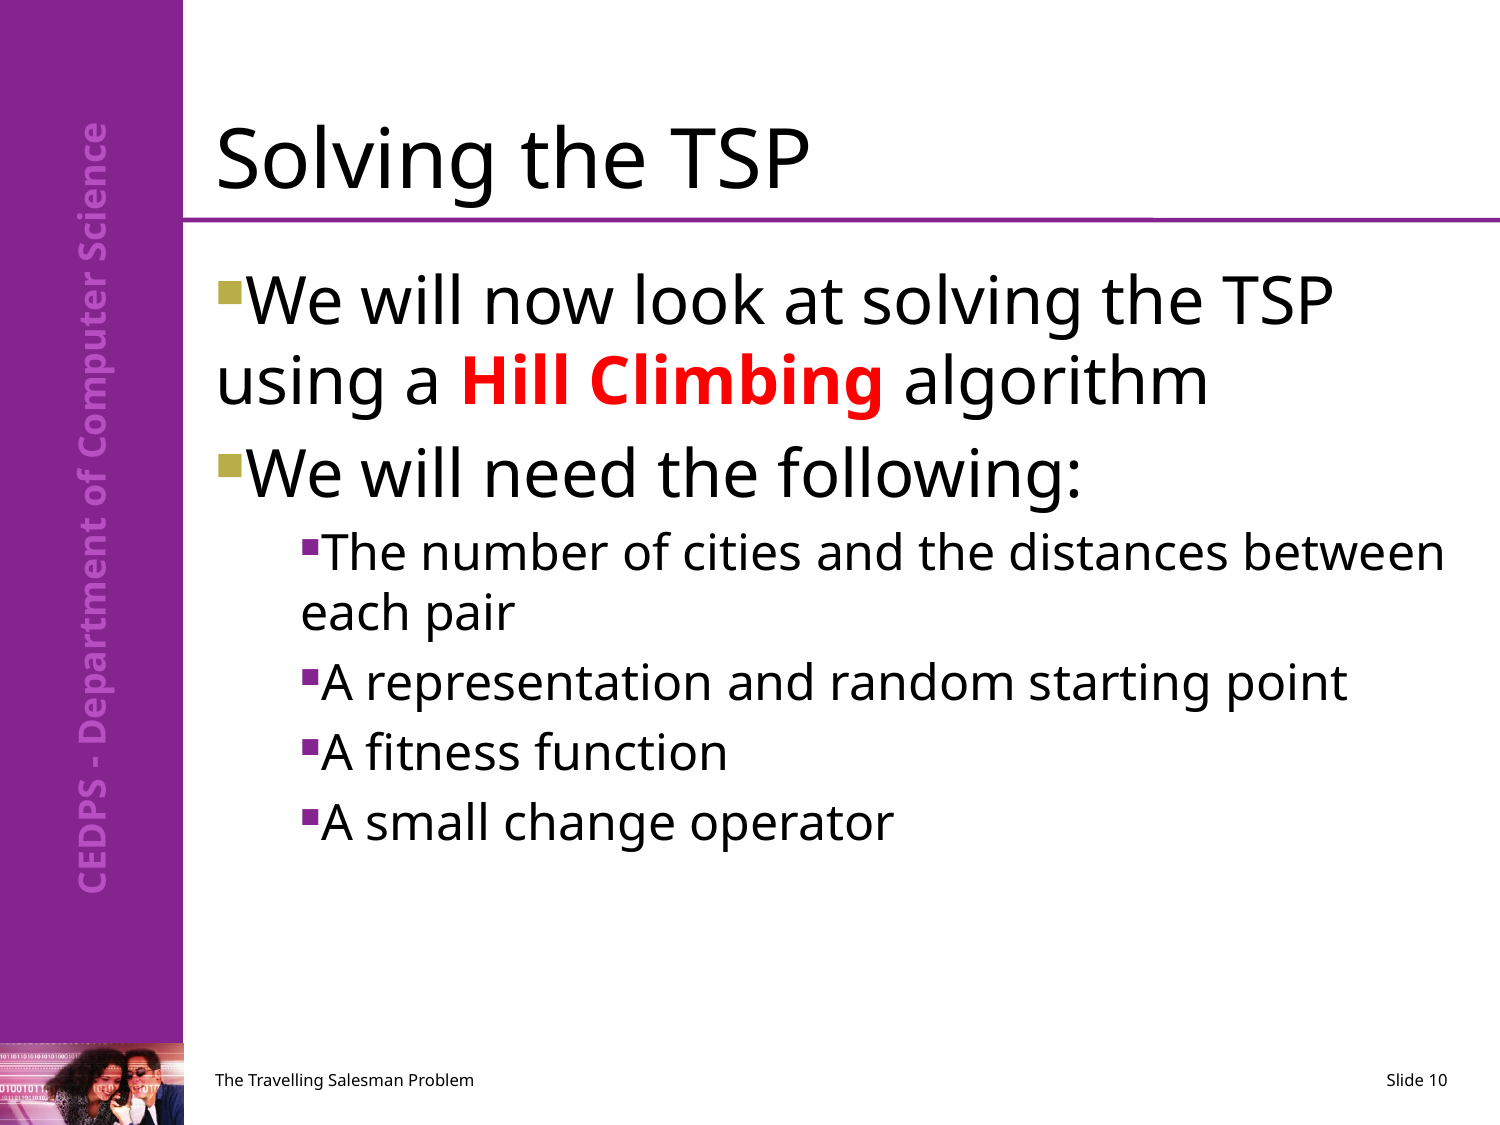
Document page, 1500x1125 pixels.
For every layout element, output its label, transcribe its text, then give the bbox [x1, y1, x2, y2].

footer The Travelling Salesman Problem [199, 1062, 976, 1101]
picture [0, 1043, 184, 1125]
list We will now look at solving the TSP using a Hill Climbing algorithm We will need the following: The number of cities and the distances between each pair A representation and random starting point A fitness function A small change operator [199, 249, 1476, 1042]
slide_number Slide 10 [1237, 1062, 1463, 1101]
title Solving the TSP [199, 24, 1488, 213]
